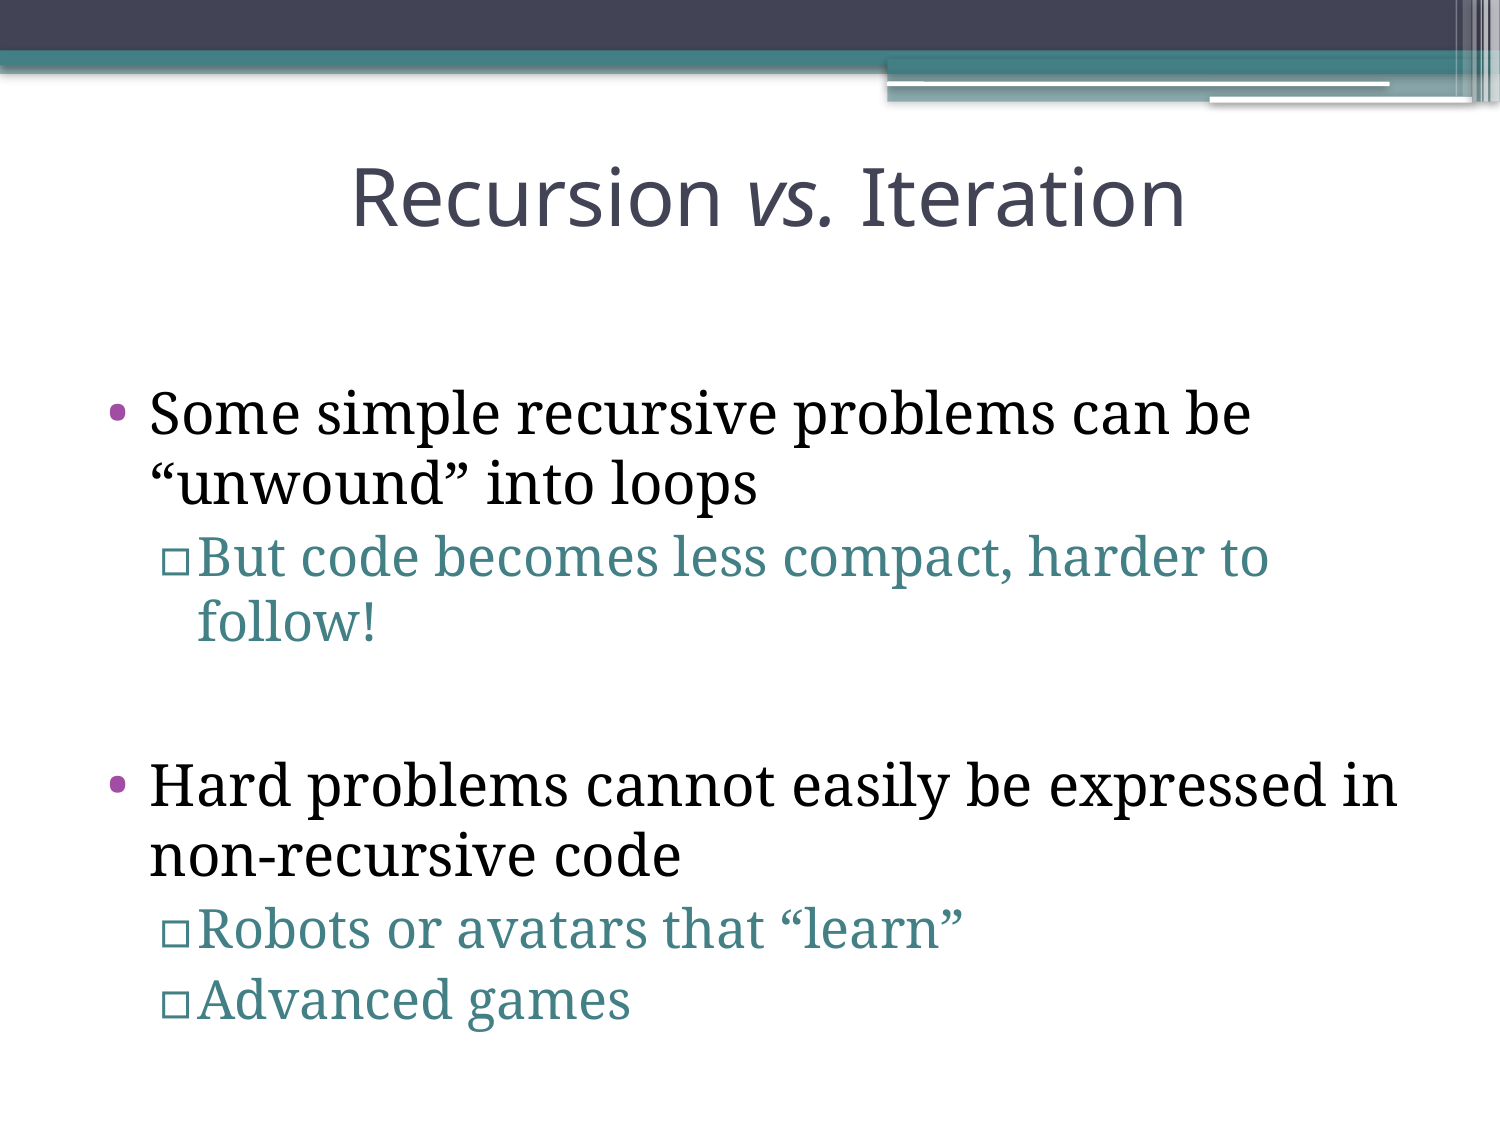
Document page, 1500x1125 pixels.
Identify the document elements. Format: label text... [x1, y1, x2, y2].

list Some simple recursive problems can be “unwound” into loops But code becomes less compact, harder to follow! Hard problems cannot easily be expressed in non-recursive code Robots or avatars that “learn” Advanced games [75, 368, 1425, 1079]
title Recursion vs. Iteration [87, 137, 1450, 250]
